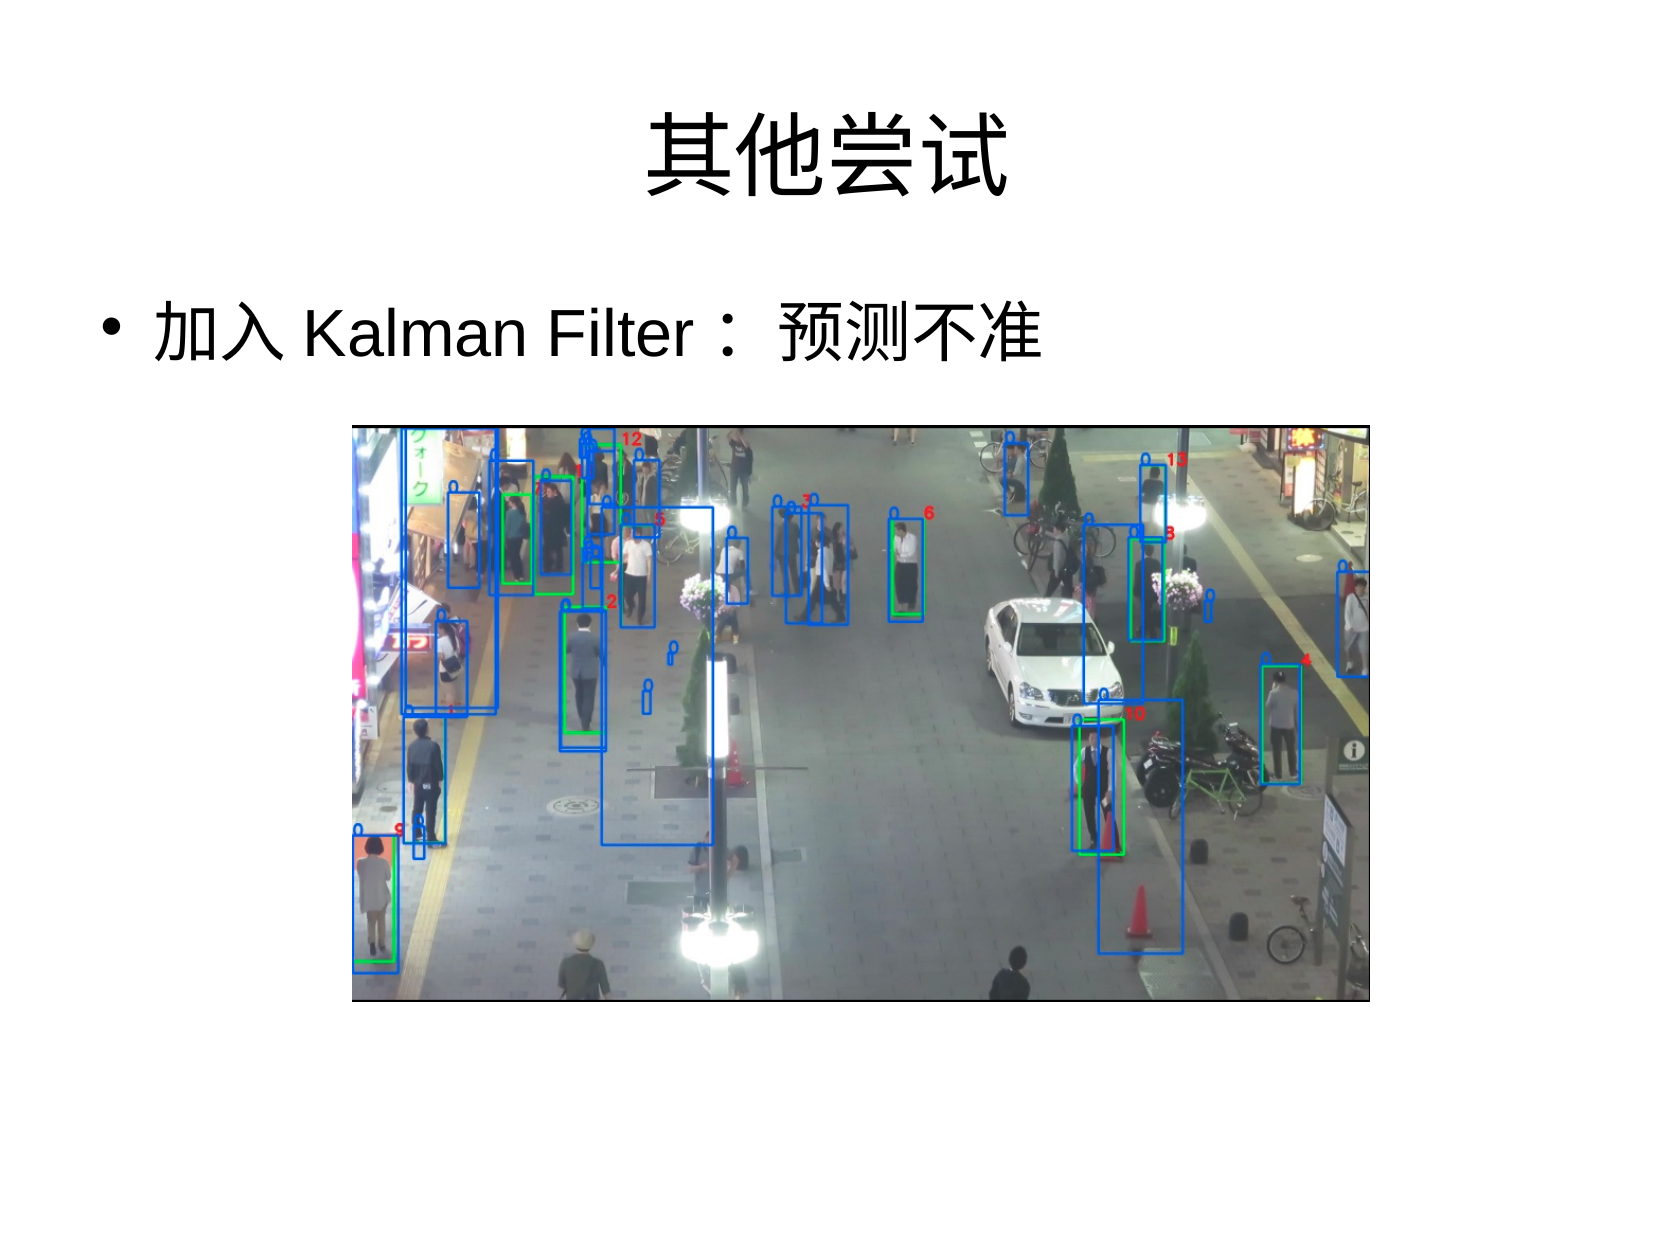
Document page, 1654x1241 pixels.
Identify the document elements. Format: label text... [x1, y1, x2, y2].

picture [352, 424, 1371, 1002]
text_box 其他尝试 [82, 49, 1571, 257]
text_box 加入Kalman Filter：预测不准 [82, 290, 1571, 1010]
